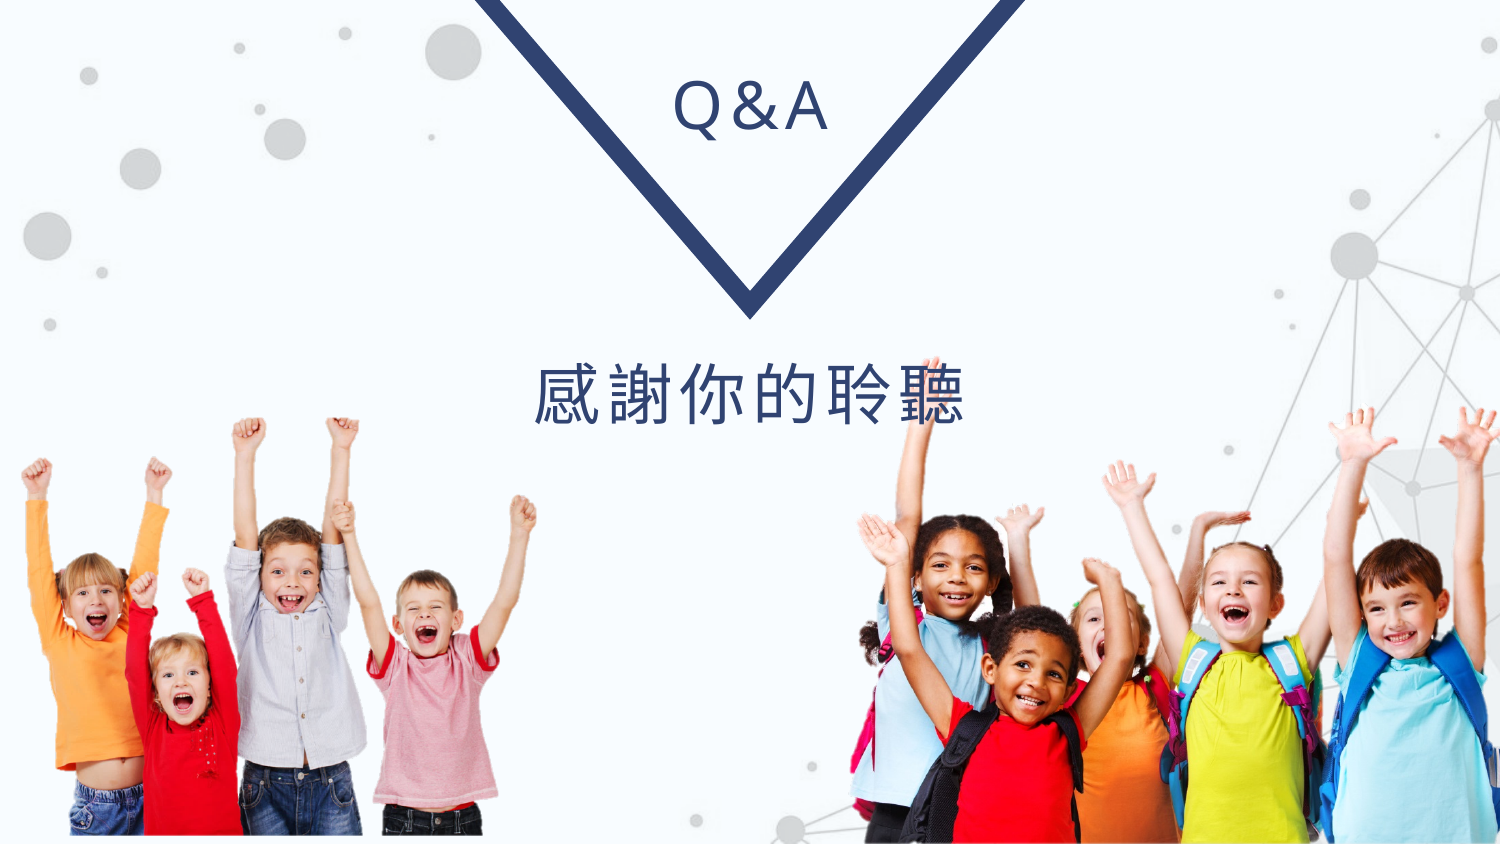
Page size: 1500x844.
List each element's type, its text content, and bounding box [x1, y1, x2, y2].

text_box Q&A [656, 55, 843, 151]
picture [771, 307, 1500, 844]
text_box 感謝你的聆聽 [519, 345, 771, 440]
text_box [485, 0, 1015, 307]
picture [0, 371, 551, 836]
